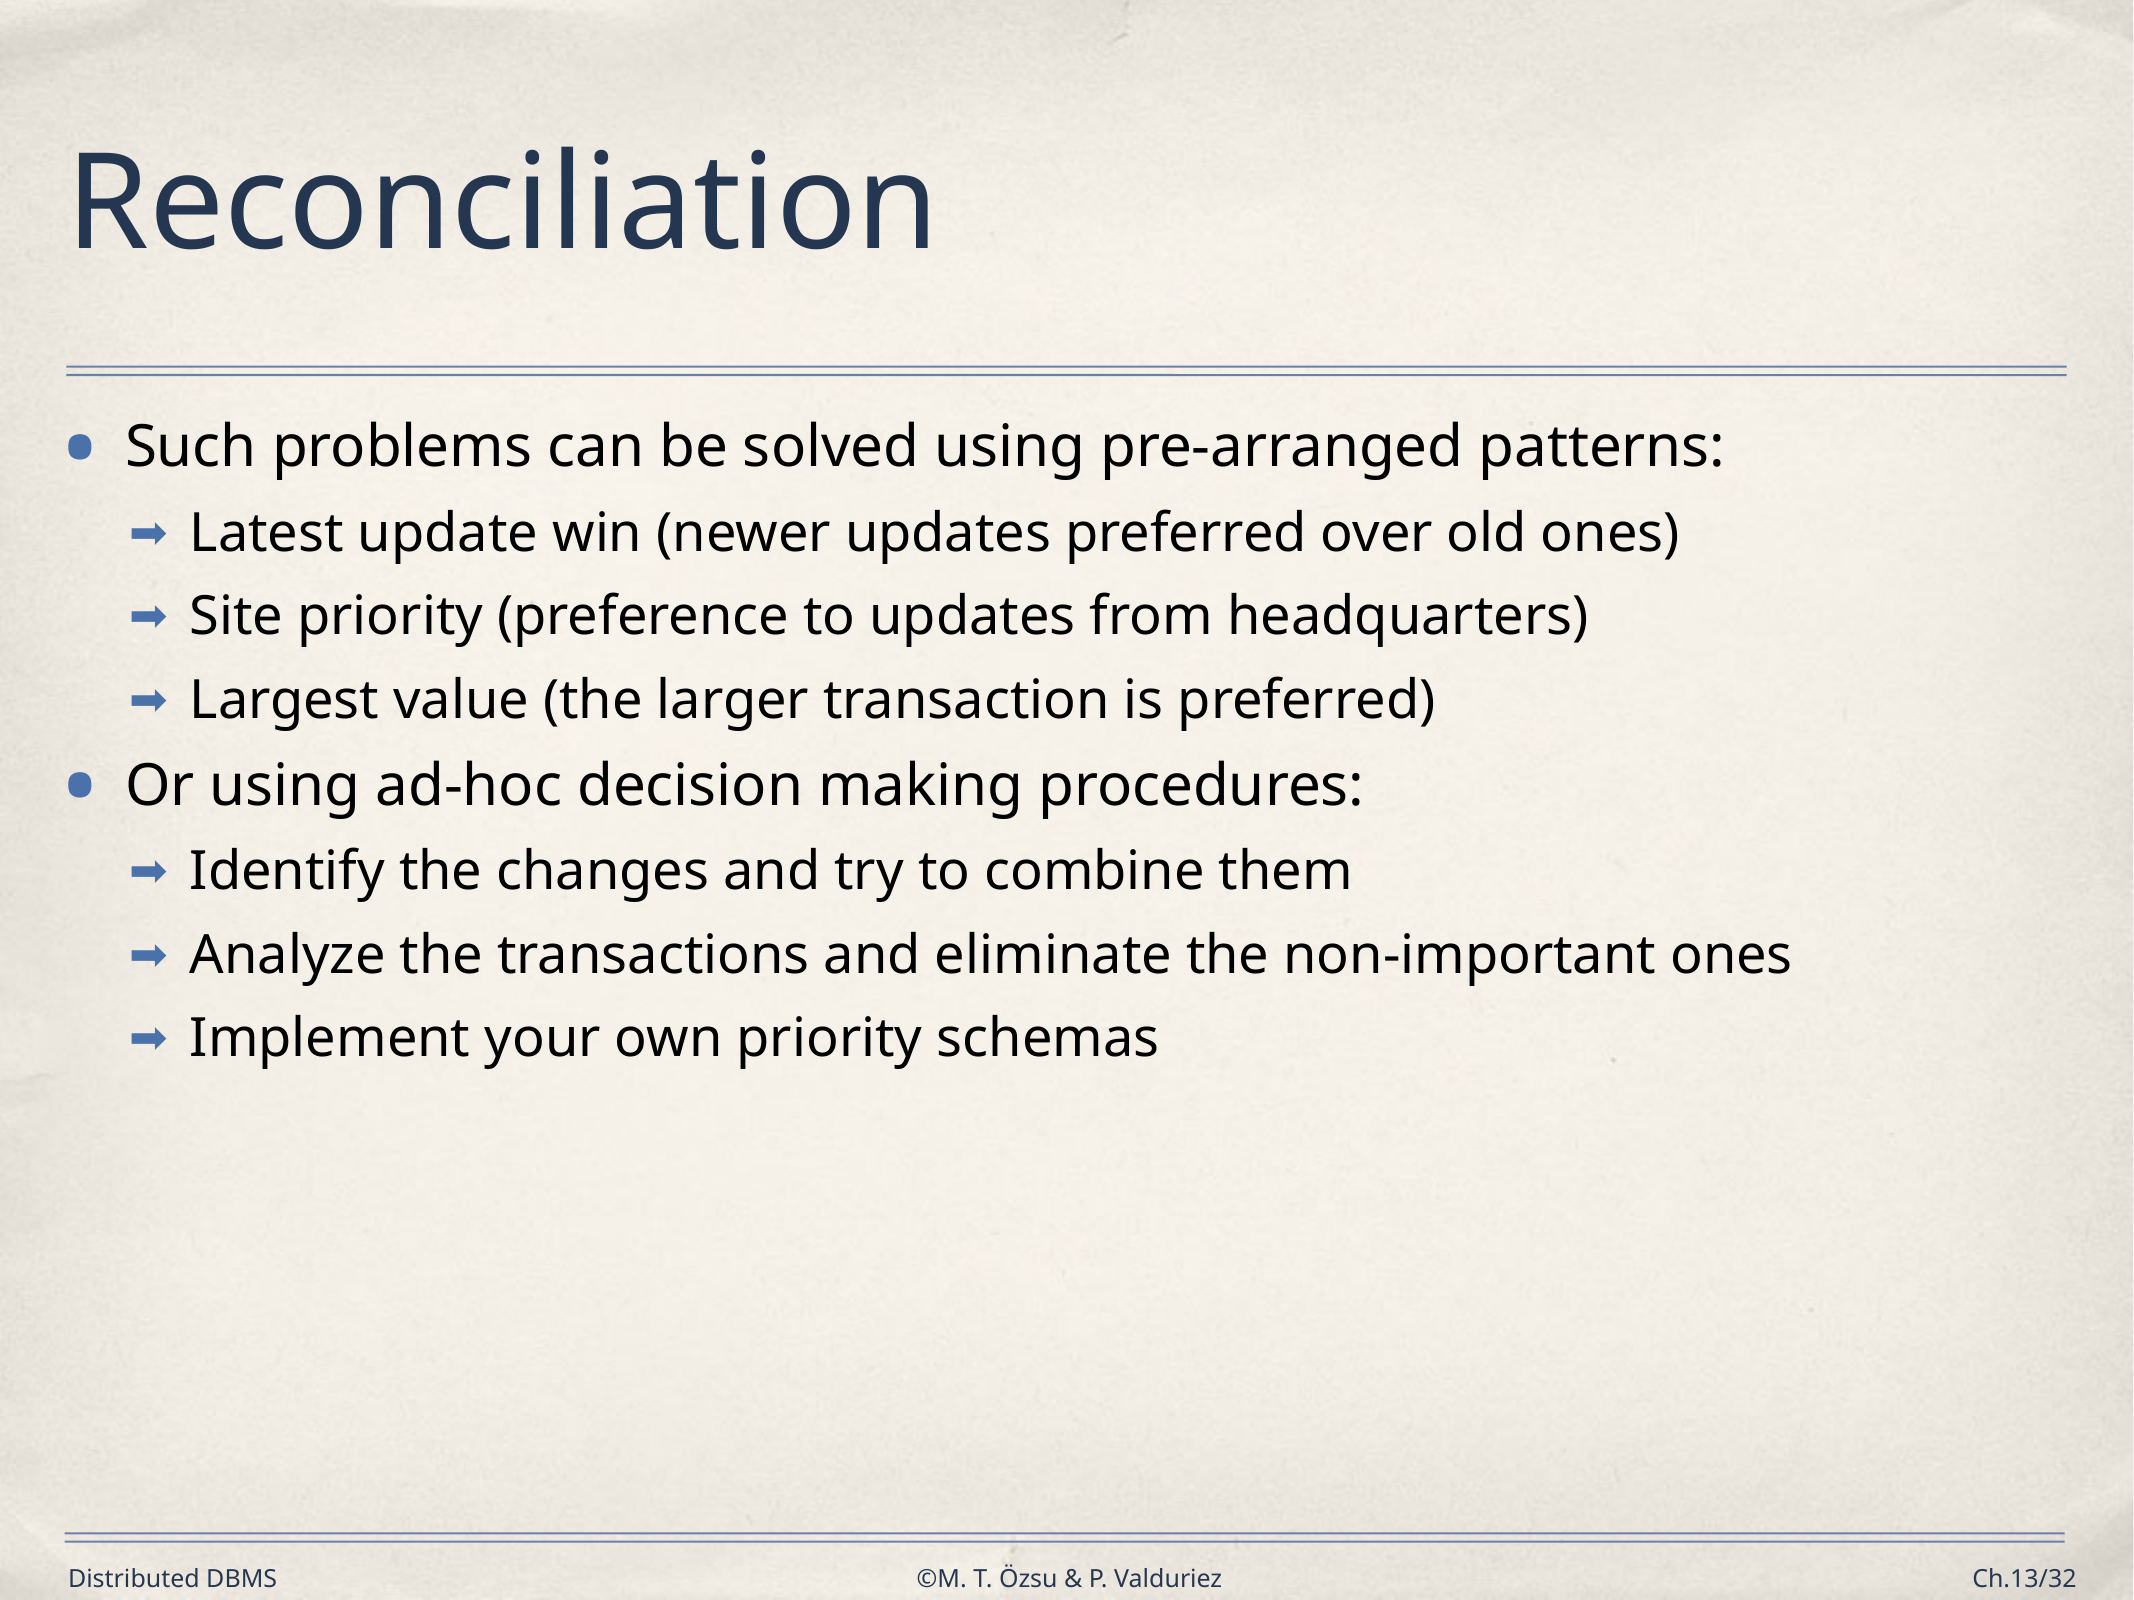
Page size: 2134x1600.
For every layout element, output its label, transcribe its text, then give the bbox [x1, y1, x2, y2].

title Reconciliation [58, 72, 2075, 338]
picture [0, 0, 2134, 1600]
list Such problems can be solved using pre-arranged patterns: Latest update win (newer updates preferred over old ones) Site priority (preference to updates from headquarters) Largest value (the larger transaction is preferred) Or using ad-hoc decision making procedures: Identify the changes and try to combine them Analyze the transactions and eliminate the non-important ones Implement your own priority schemas [56, 408, 2073, 1519]
